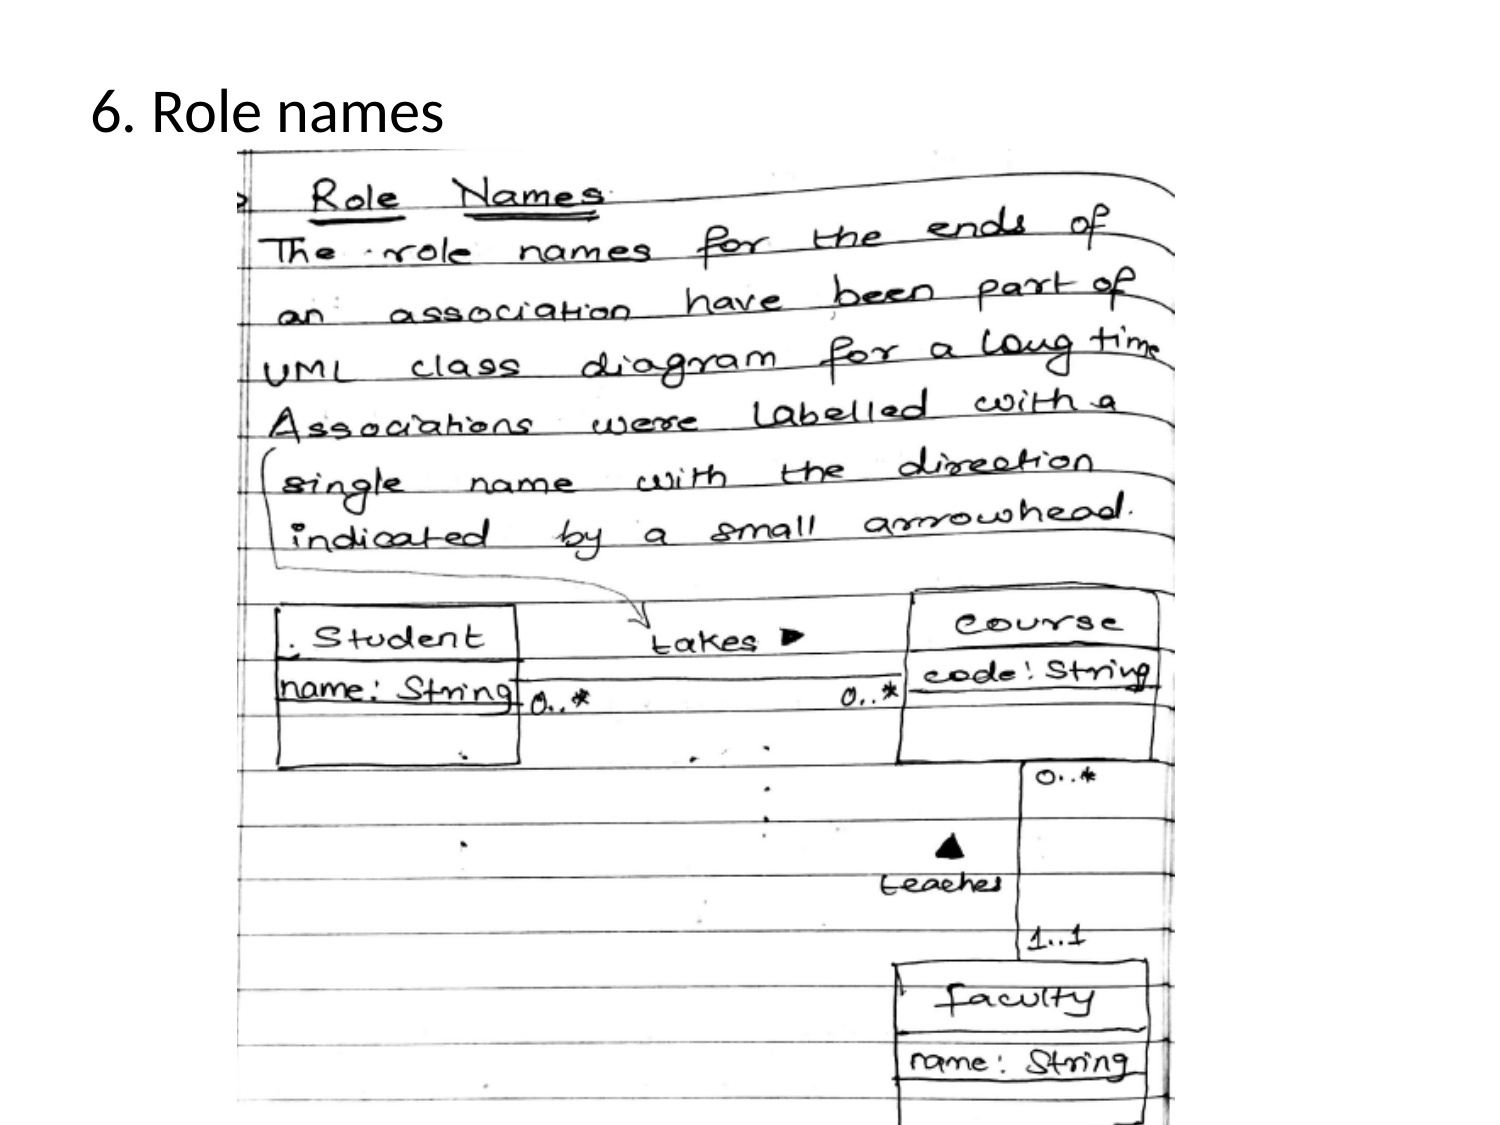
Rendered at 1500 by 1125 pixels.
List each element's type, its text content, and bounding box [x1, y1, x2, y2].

picture [237, 149, 1176, 1125]
list 6. Role names [75, 62, 1425, 1005]
